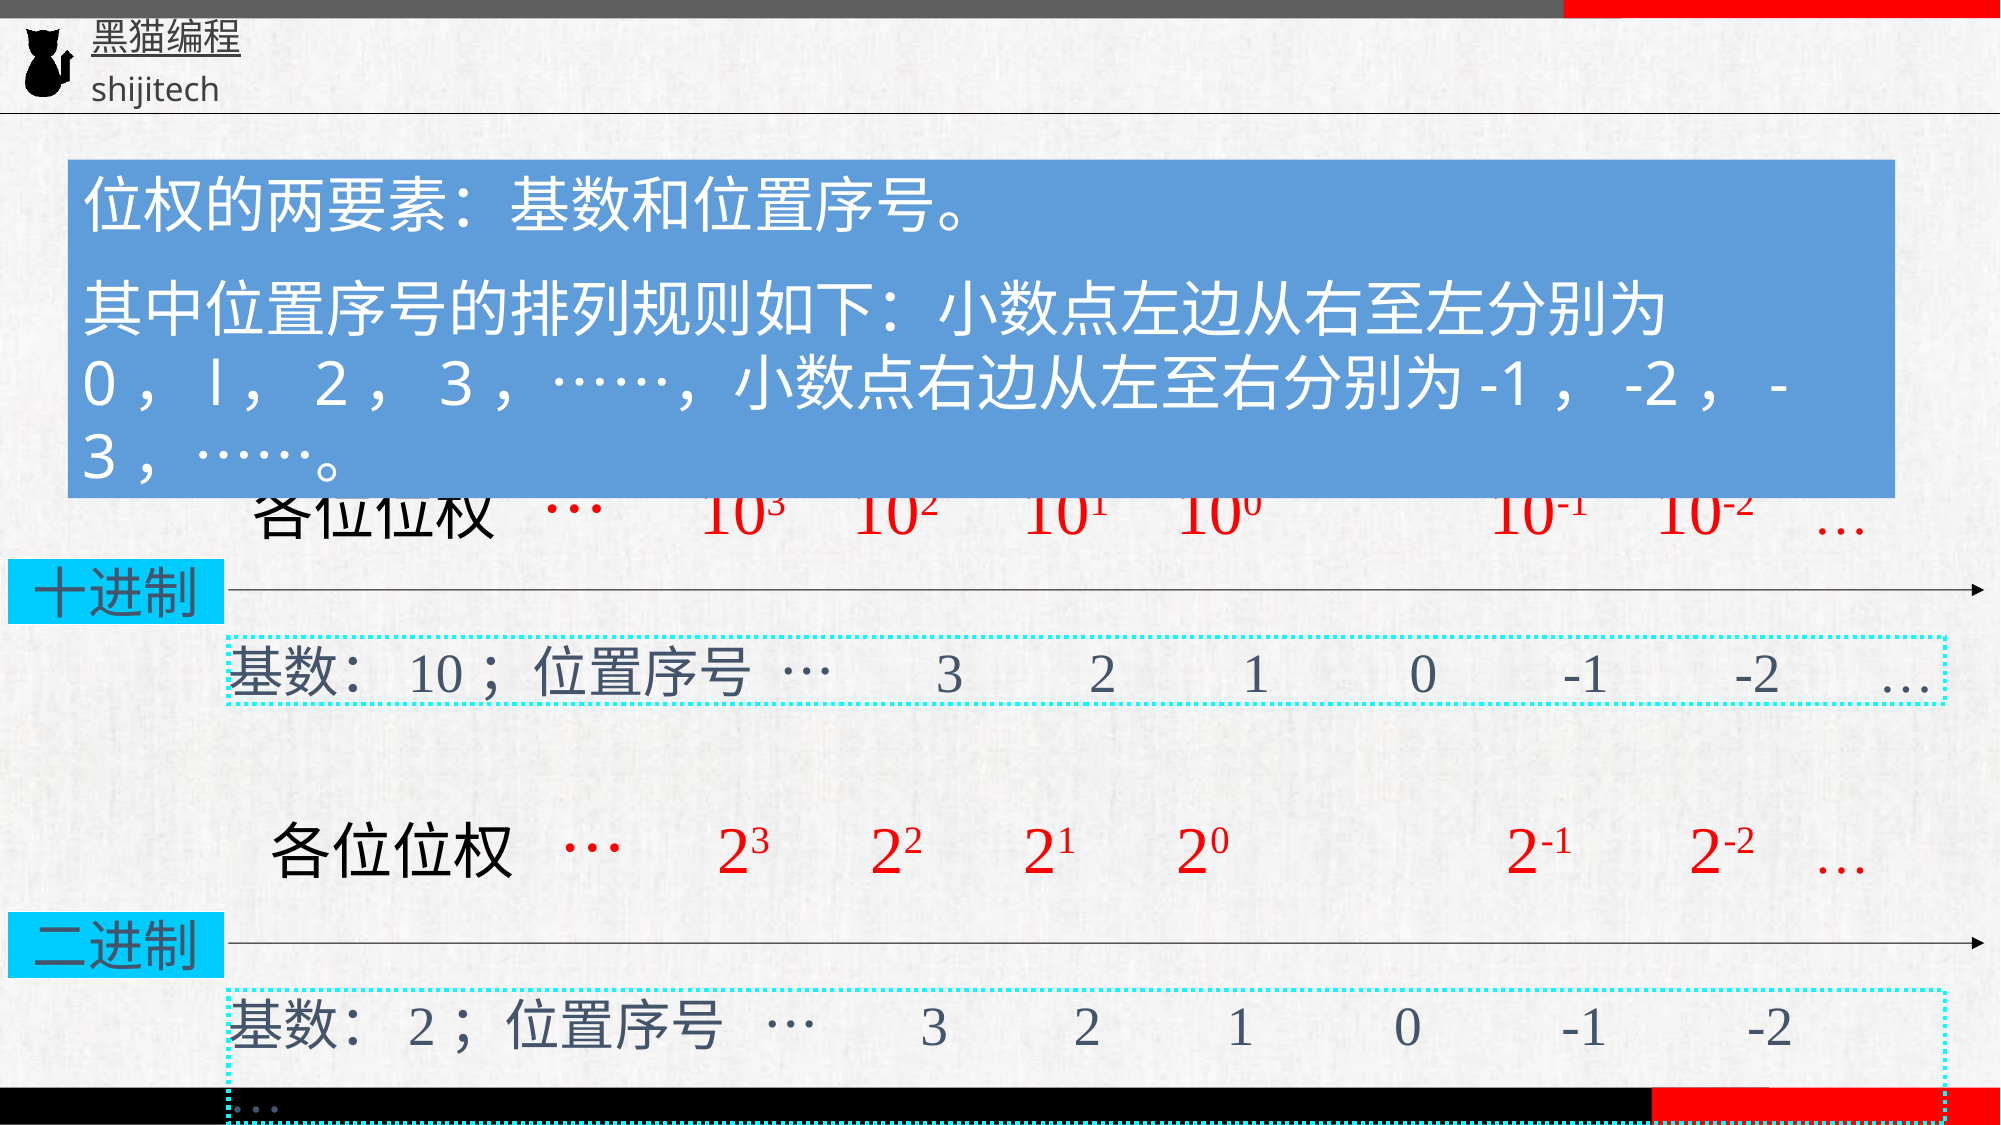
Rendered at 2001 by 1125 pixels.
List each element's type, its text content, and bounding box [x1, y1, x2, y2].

picture [0, 0, 2001, 1125]
text_box [228, 936, 1985, 950]
text_box 十进制 [7, 558, 225, 625]
text_box 位权的两要素：基数和位置序号。 其中位置序号的排列规则如下：小数点左边从右至左分别为0，l，2，3，……，小数点右边从左至右分别为-1，-2，-3，……。 [67, 159, 1896, 499]
text_box [228, 583, 1985, 597]
text_box 基数：2；位置序号 … 3 2 1 0 -1 -2 … [228, 990, 1946, 1124]
text_box 基数：10；位置序号 … 3 2 1 0 -1 -2 … [228, 637, 1946, 704]
text_box 各位位权 … 23 22 21 20 2-1 2-2 … [255, 799, 2000, 895]
text_box 各位位权 … 103 102 101 100 10-1 10-2 … [238, 461, 2000, 556]
text_box 二进制 [7, 911, 225, 979]
picture [184, 25, 198, 29]
